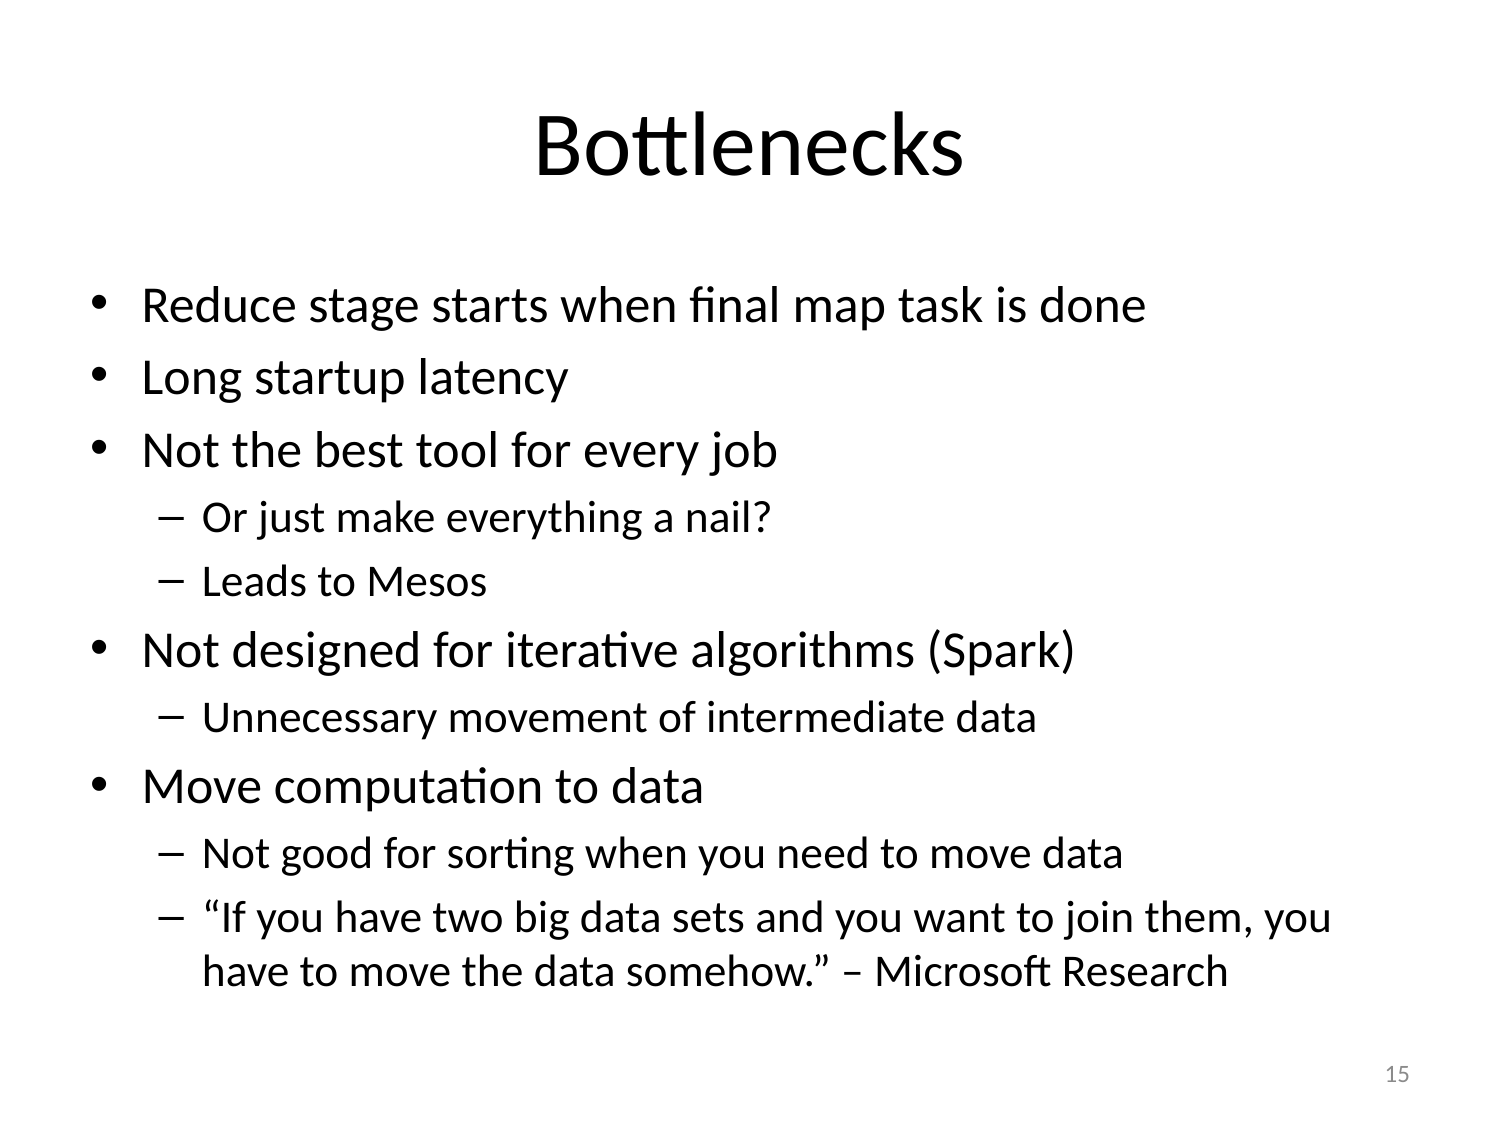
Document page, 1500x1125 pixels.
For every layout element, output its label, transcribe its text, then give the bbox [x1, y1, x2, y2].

list Reduce stage starts when final map task is done Long startup latency Not the best tool for every job Or just make everything a nail? Leads to Mesos Not designed for iterative algorithms (Spark) Unnecessary movement of intermediate data Move computation to data Not good for sorting when you need to move data “If you have two big data sets and you want to join them, you have to move the data somehow.” – Microsoft Research [75, 262, 1425, 1005]
slide_number 15 [1074, 1042, 1425, 1103]
title Bottlenecks [75, 45, 1425, 233]
